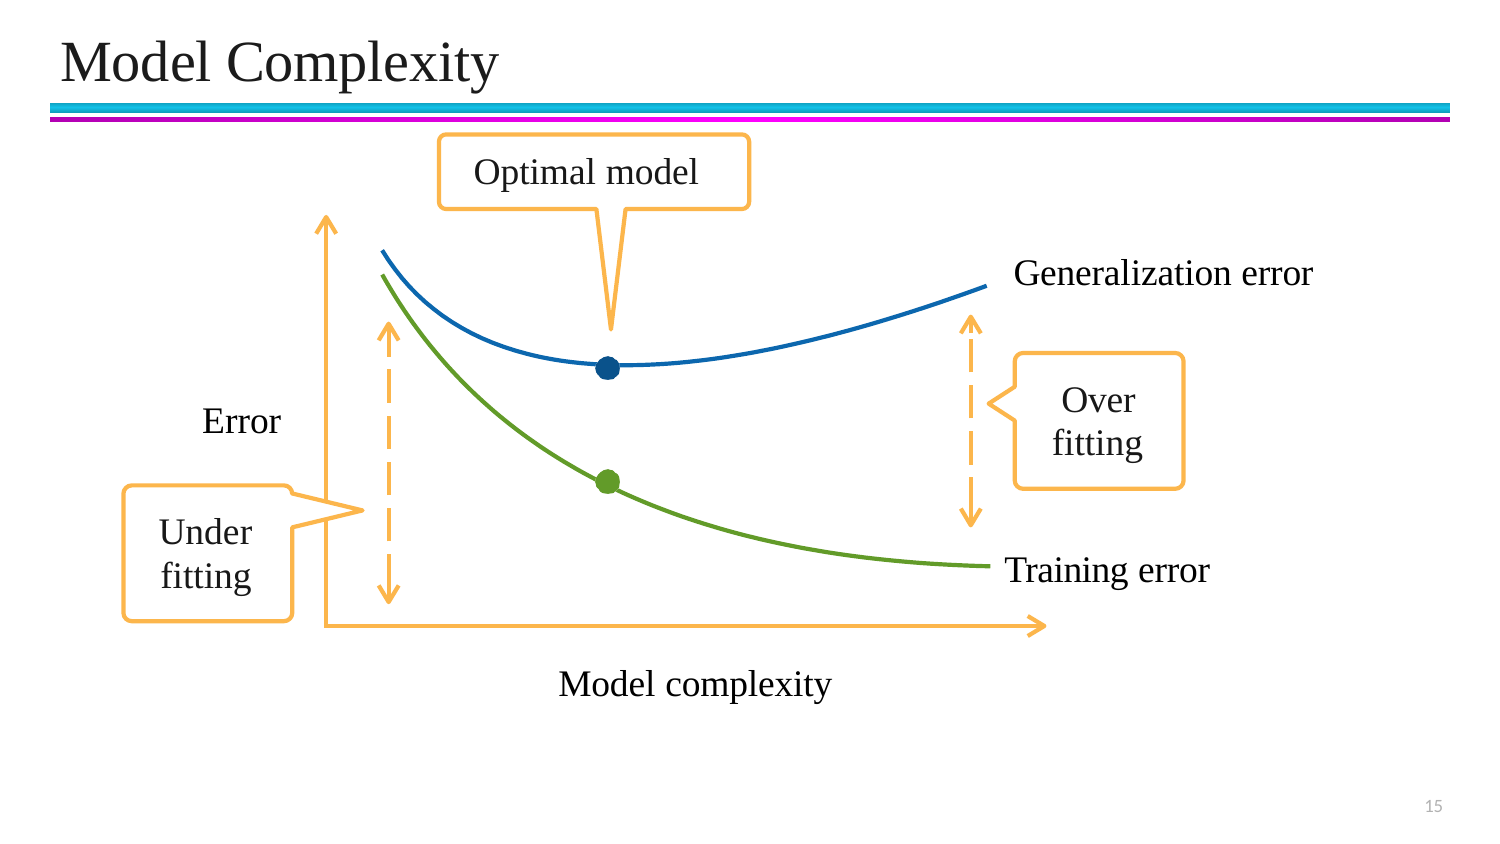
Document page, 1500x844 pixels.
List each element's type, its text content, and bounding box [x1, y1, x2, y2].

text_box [436, 132, 983, 528]
slide_number 15 [1105, 782, 1444, 827]
text_box Model complexity [556, 657, 851, 705]
text_box Training error [1047, 542, 1226, 590]
text_box Generalization error [1047, 245, 1350, 293]
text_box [121, 214, 1047, 639]
title Model Complexity [58, 0, 529, 129]
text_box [986, 350, 1186, 491]
